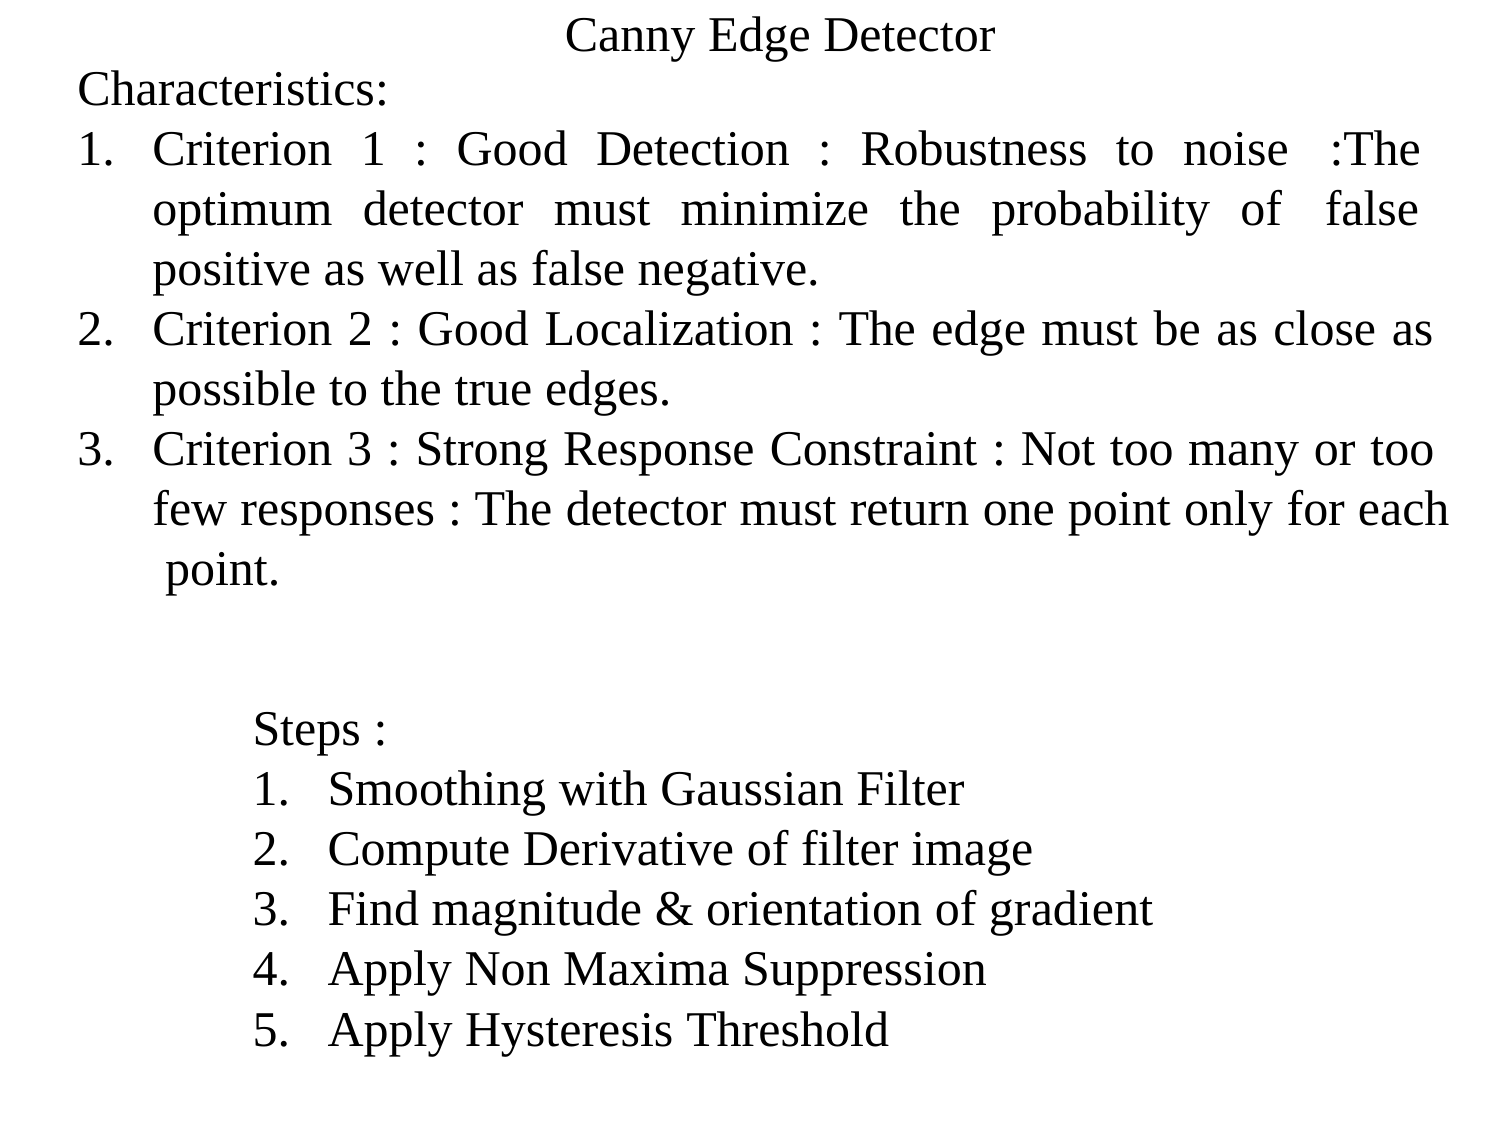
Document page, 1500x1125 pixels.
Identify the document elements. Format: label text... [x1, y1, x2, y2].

text_box Canny Edge Detector Characteristics: Criterion 1 : Good Detection : Robustness to noise :The optimum detector must minimize the probability of false positive as well as false negative. Criterion 2 : Good Localization : The edge must be as close as possible to the true edges. Criterion 3 : Strong Response Constraint : Not too many or too few responses : The detector must return one point only for each point. Steps : Smoothing with Gaussian Filter Compute Derivative of filter image Find magnitude & orientation of gradient Apply Non Maxima Suppression Apply Hysteresis Threshold [75, 5, 1450, 1056]
